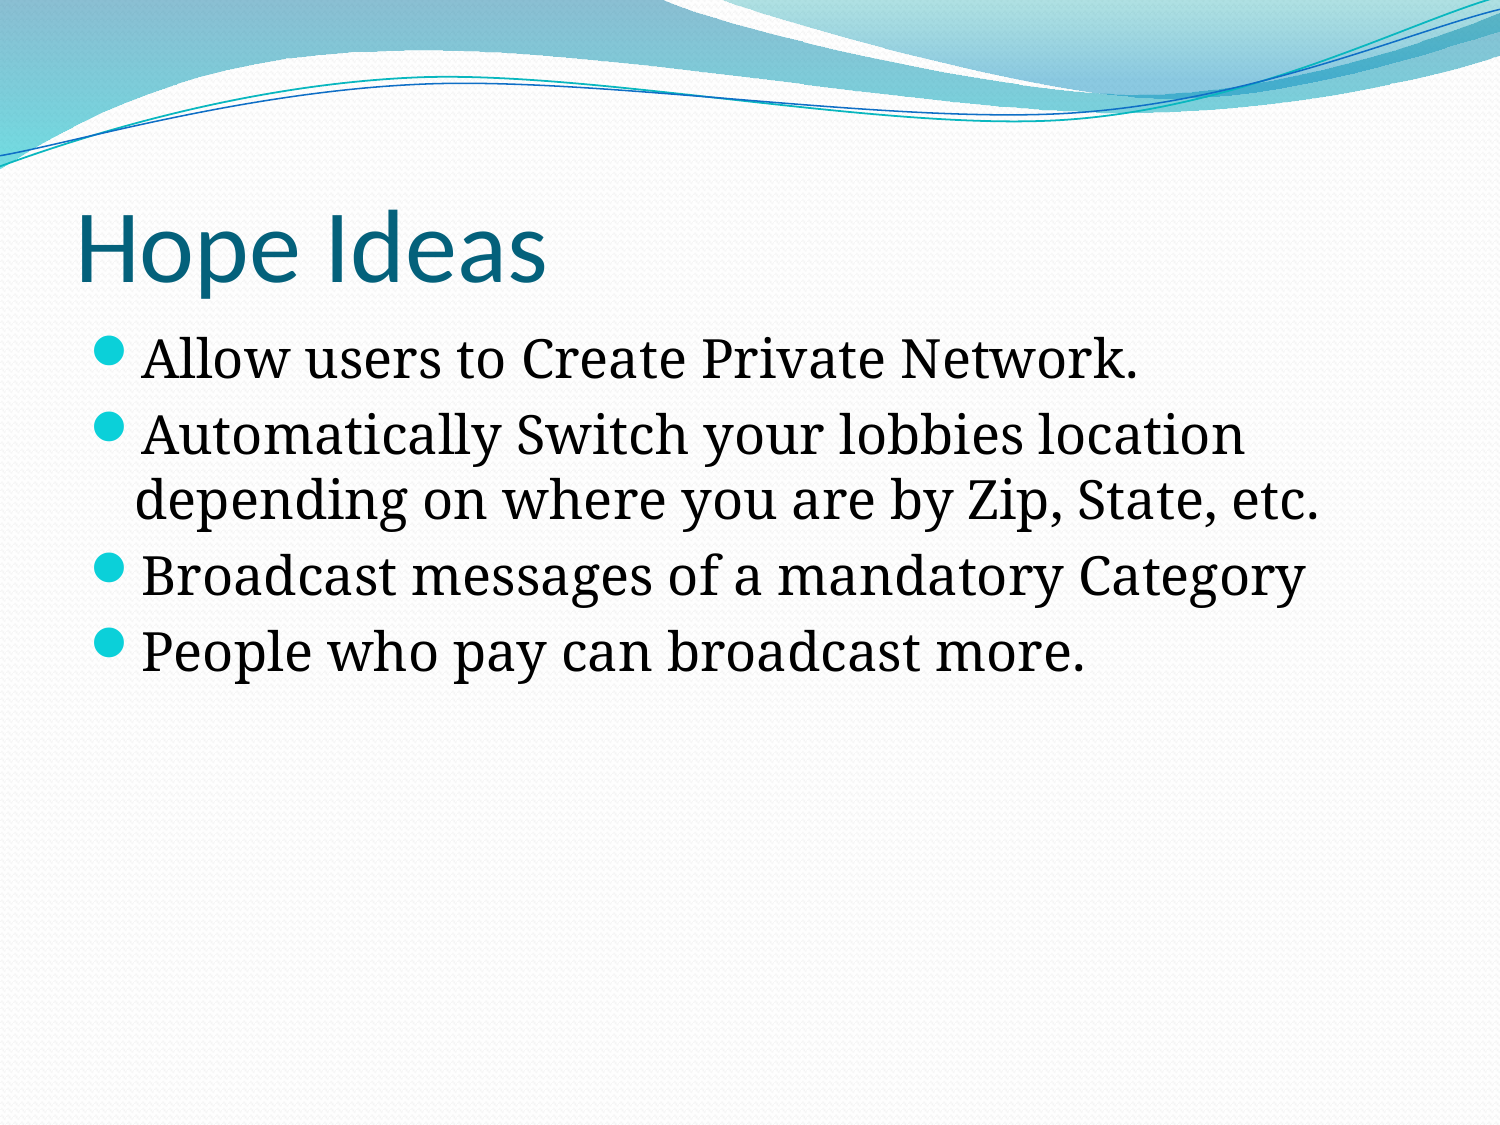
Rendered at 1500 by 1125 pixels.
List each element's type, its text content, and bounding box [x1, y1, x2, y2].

title Hope Ideas [75, 115, 1425, 303]
list Allow users to Create Private Network. Automatically Switch your lobbies location depending on where you are by Zip, State, etc. Broadcast messages of a mandatory Category People who pay can broadcast more. [75, 317, 1425, 1038]
